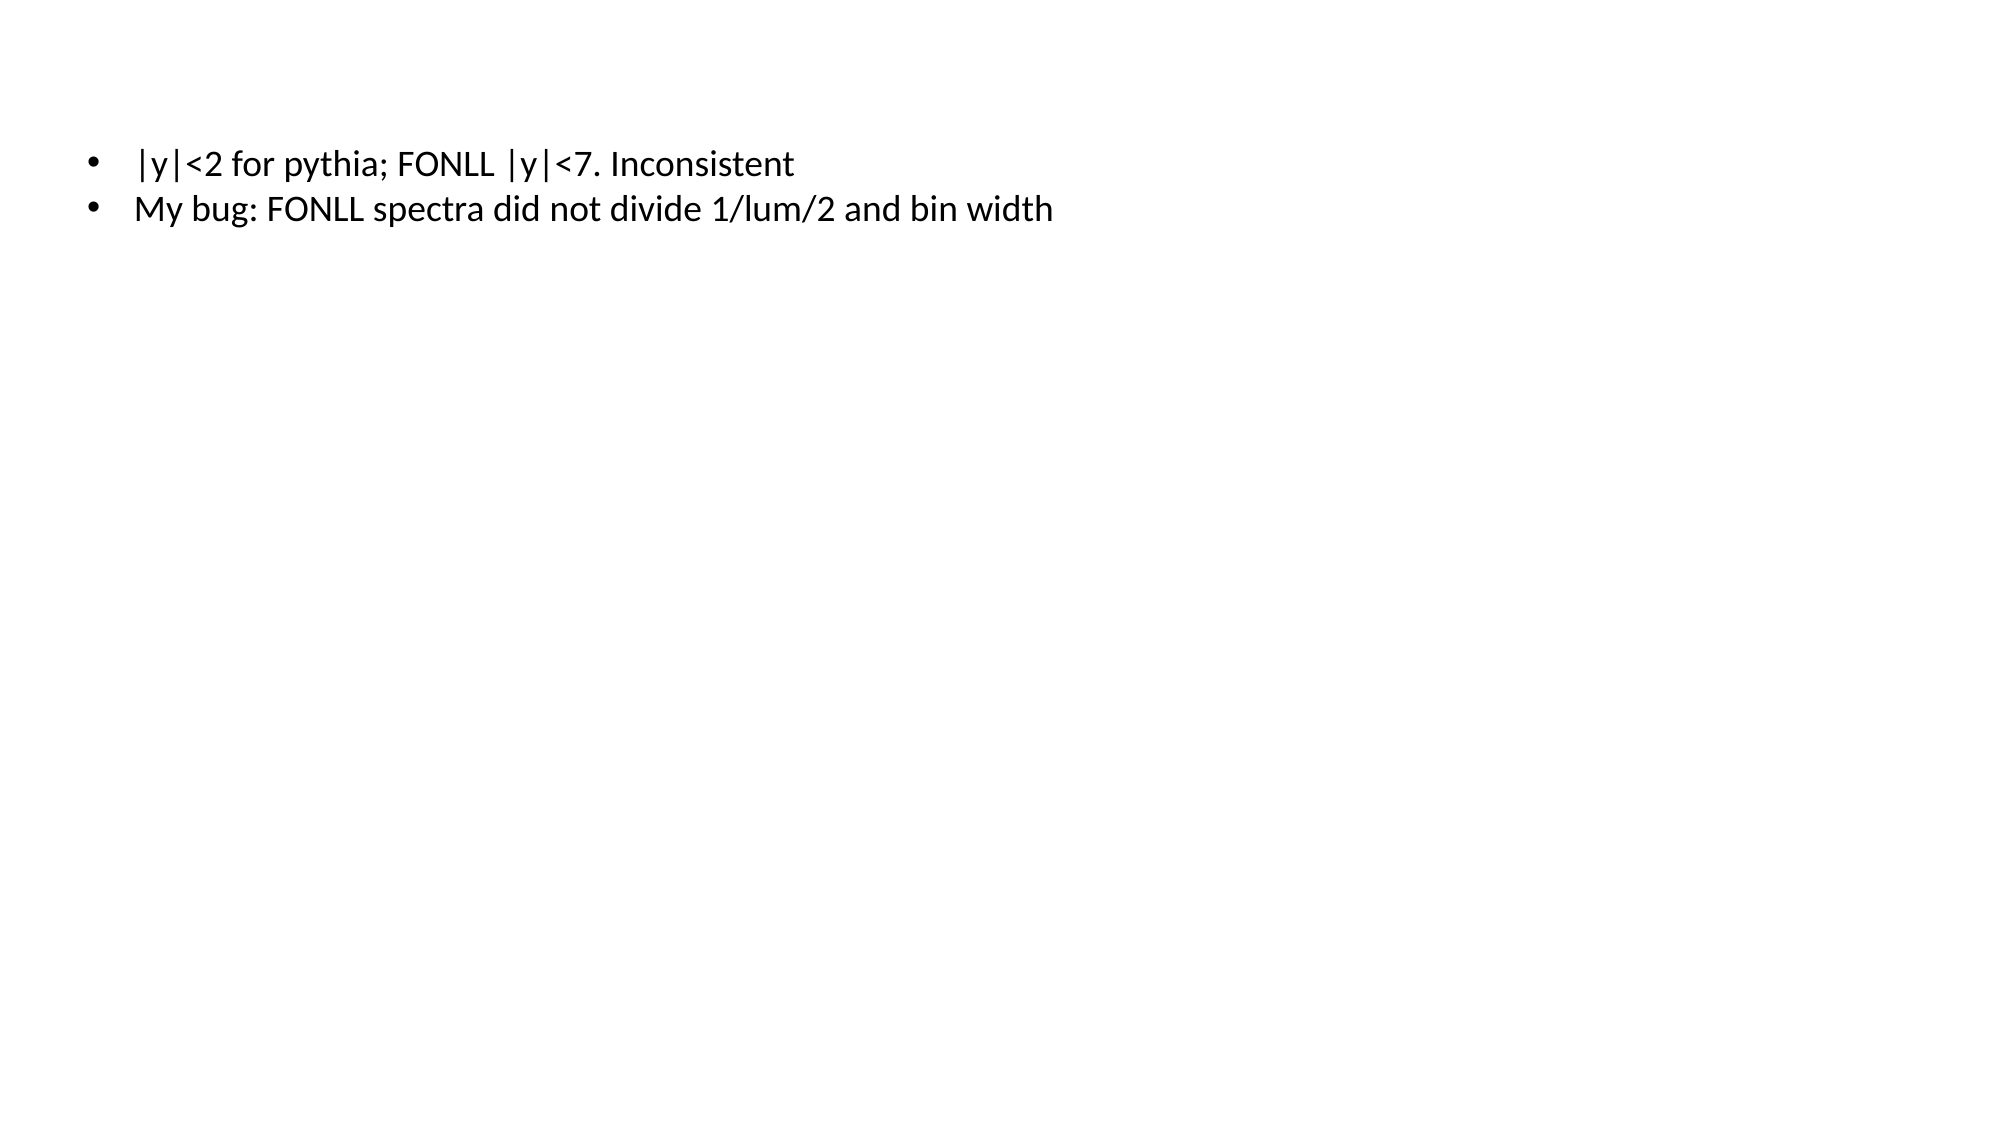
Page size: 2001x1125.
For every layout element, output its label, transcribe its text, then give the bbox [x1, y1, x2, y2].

text_box |y|<2 for pythia; FONLL |y|<7. Inconsistent My bug: FONLL spectra did not divide 1/lum/2 and bin width [72, 131, 1783, 237]
